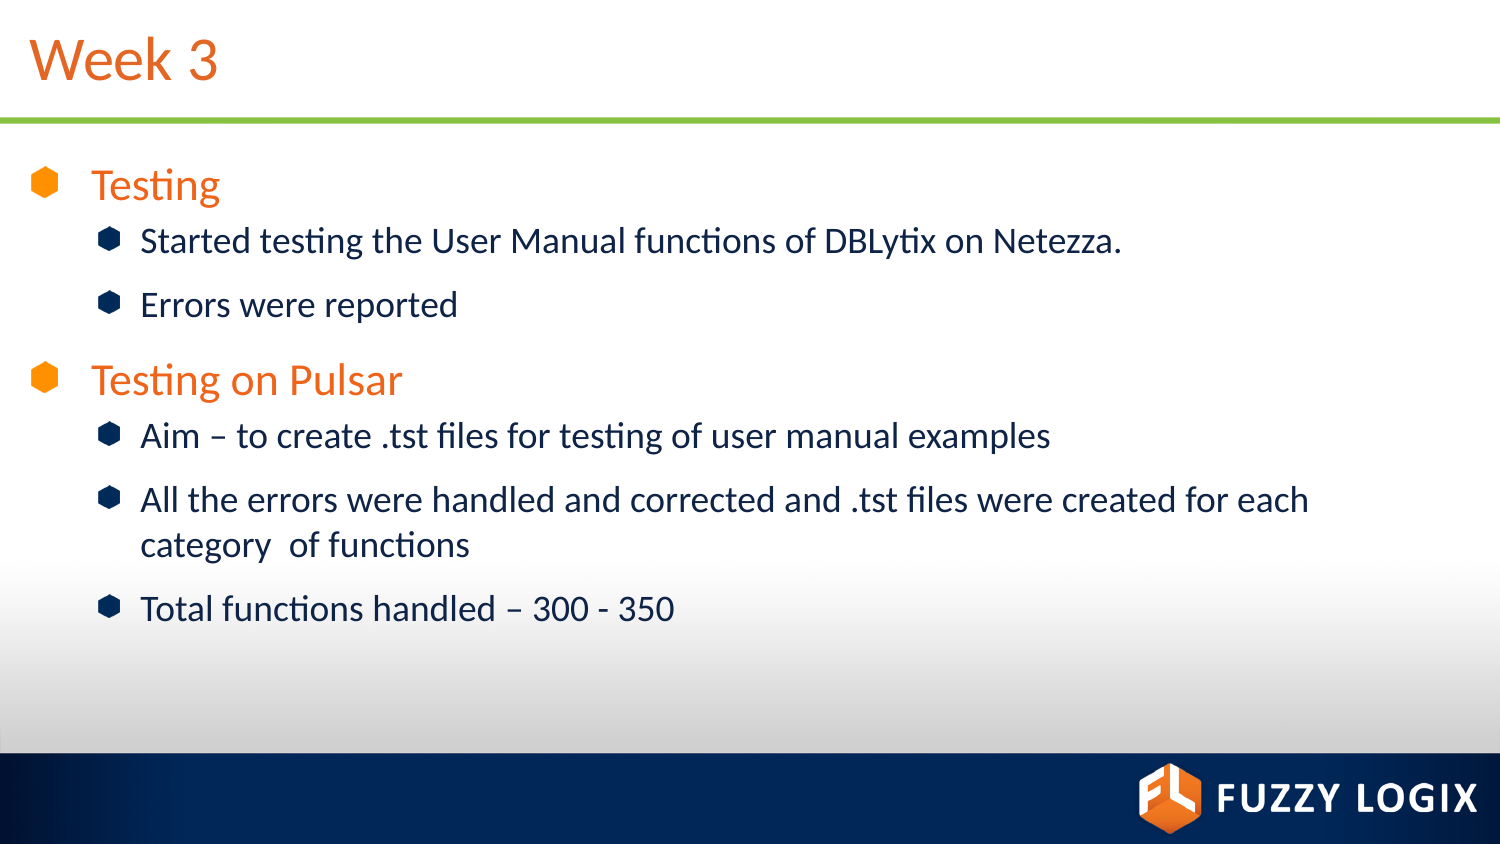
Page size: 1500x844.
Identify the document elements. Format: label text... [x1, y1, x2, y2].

picture [0, 0, 1500, 844]
list Testing Started testing the User Manual functions of DBLytix on Netezza. Errors were reported Testing on Pulsar Aim – to create .tst files for testing of user manual examples All the errors were handled and corrected and .tst files were created for each category of functions Total functions handled – 300 - 350 [31, 147, 1392, 781]
title Week 3 [29, 0, 1432, 101]
